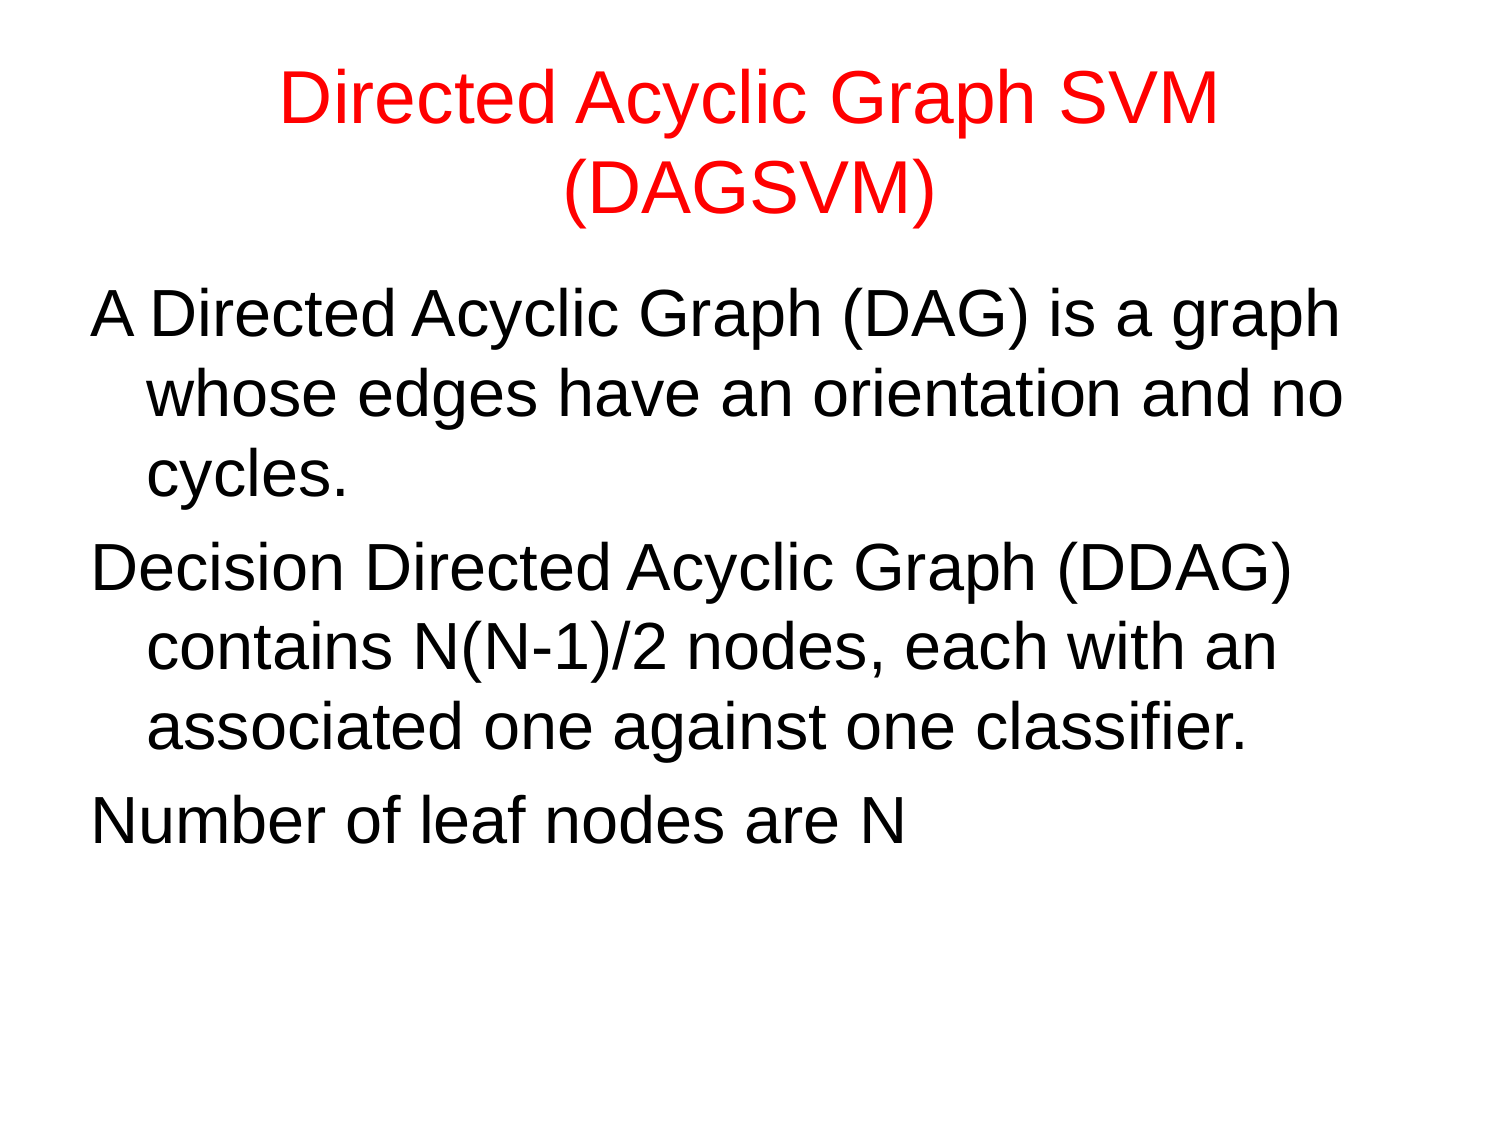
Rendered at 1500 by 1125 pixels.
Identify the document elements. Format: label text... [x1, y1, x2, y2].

title Directed Acyclic Graph SVM (DAGSVM) [74, 44, 1426, 233]
list A Directed Acyclic Graph (DAG) is a graph whose edges have an orientation and no cycles. Decision Directed Acyclic Graph (DDAG) contains N(N-1)/2 nodes, each with an associated one against one classifier. Number of leaf nodes are N [74, 262, 1426, 1006]
